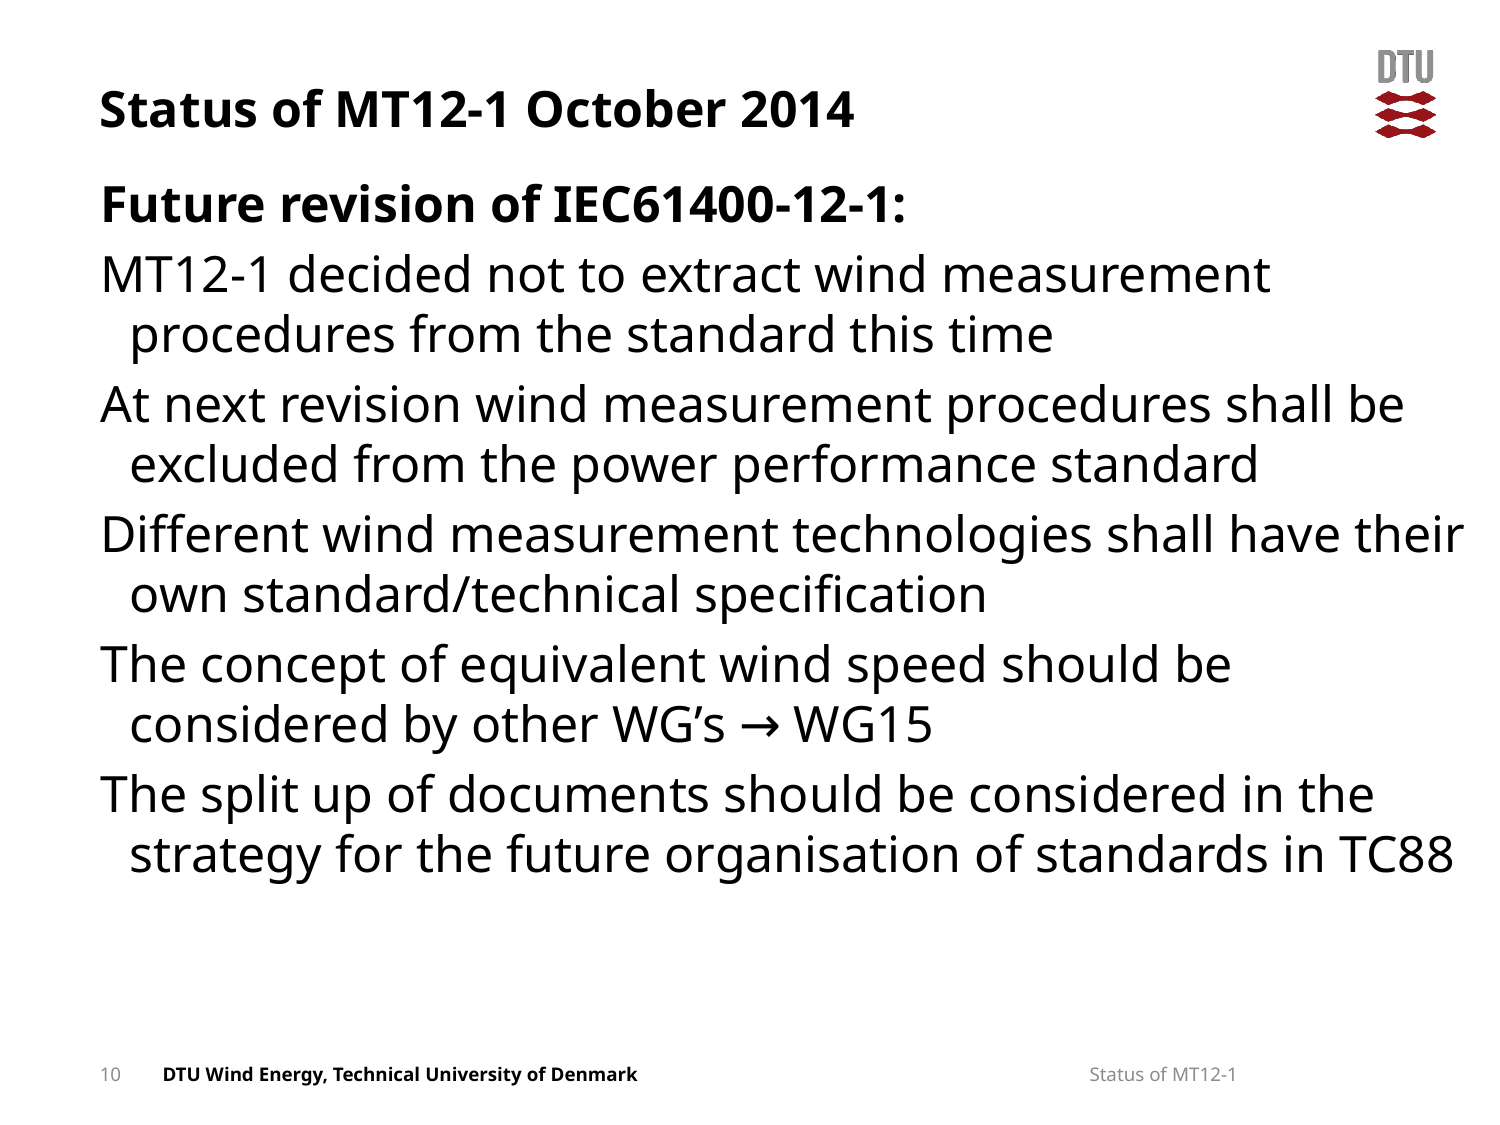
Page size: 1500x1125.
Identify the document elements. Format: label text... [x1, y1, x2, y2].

footer Status of MT12-1 [787, 1062, 1238, 1114]
picture [1376, 50, 1436, 138]
list Future revision of IEC61400-12-1: MT12-1 decided not to extract wind measurement procedures from the standard this time At next revision wind measurement procedures shall be excluded from the power performance standard Different wind measurement technologies shall have their own standard/technical specification The concept of equivalent wind speed should be considered by other WG’s → WG15 The split up of documents should be considered in the strategy for the future organisation of standards in TC88 [100, 172, 1471, 1024]
slide_number 10 [99, 1062, 150, 1114]
title Status of MT12-1 October 2014 [99, 50, 1376, 138]
